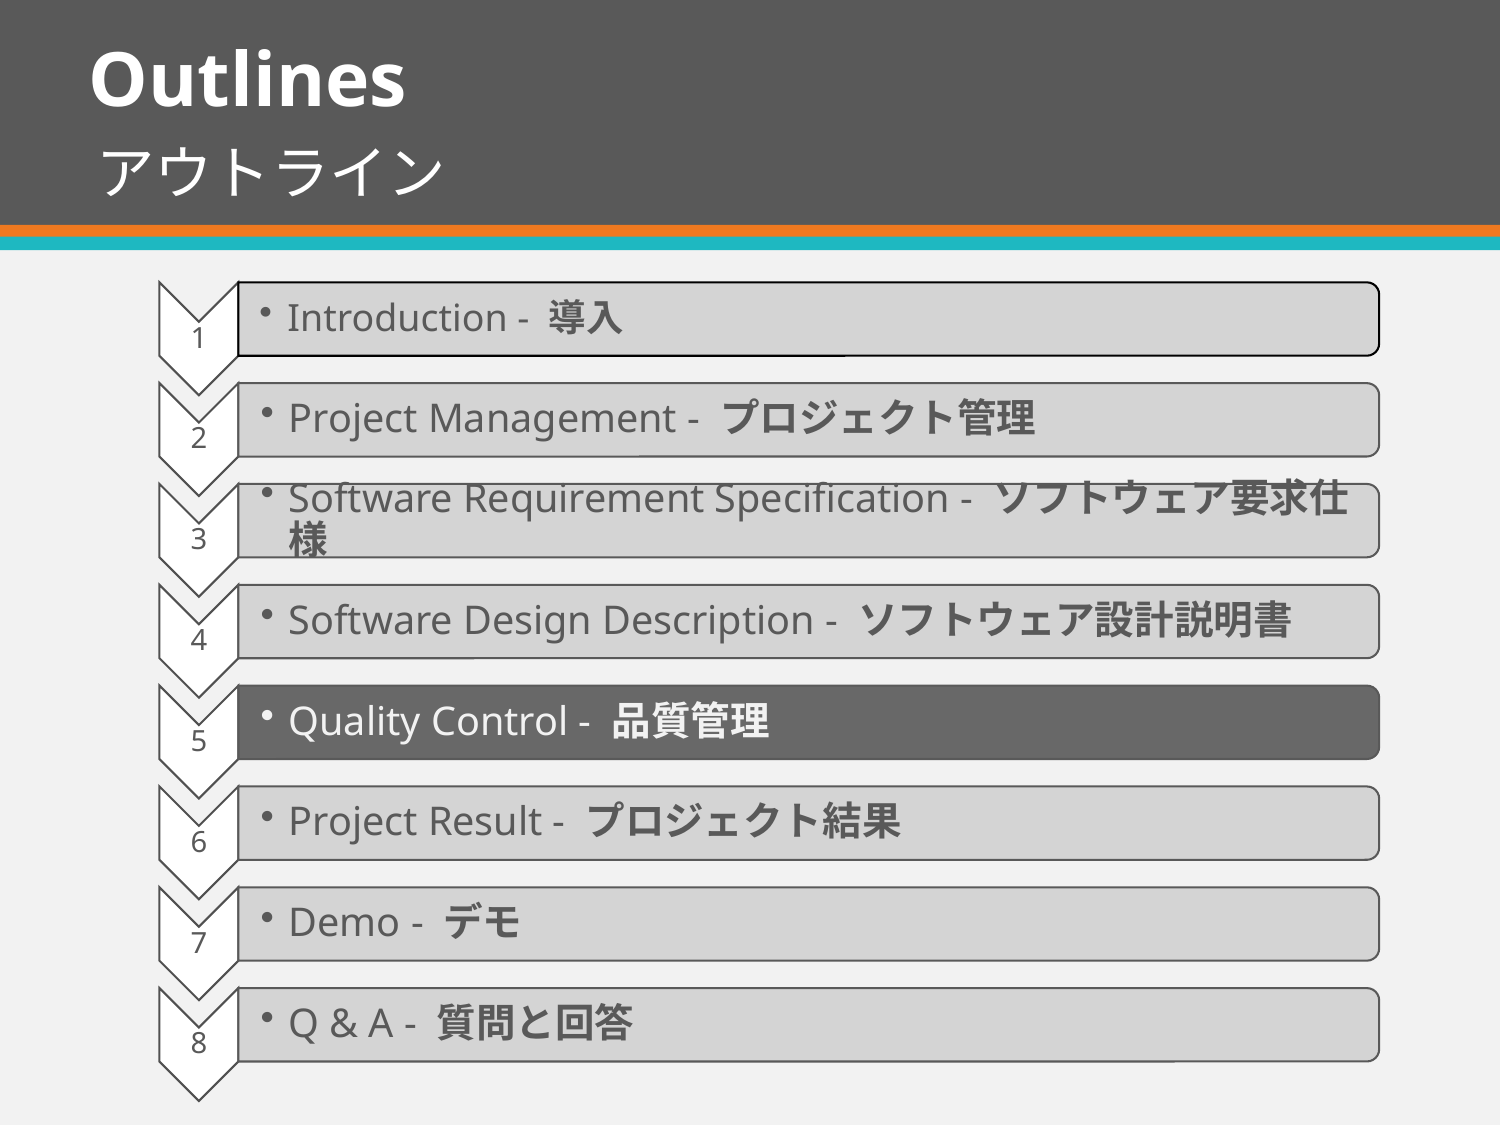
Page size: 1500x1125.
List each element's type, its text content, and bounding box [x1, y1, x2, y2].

title アウトライン [81, 108, 1263, 215]
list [159, 281, 1380, 1103]
text_box Outlines [73, 23, 422, 129]
